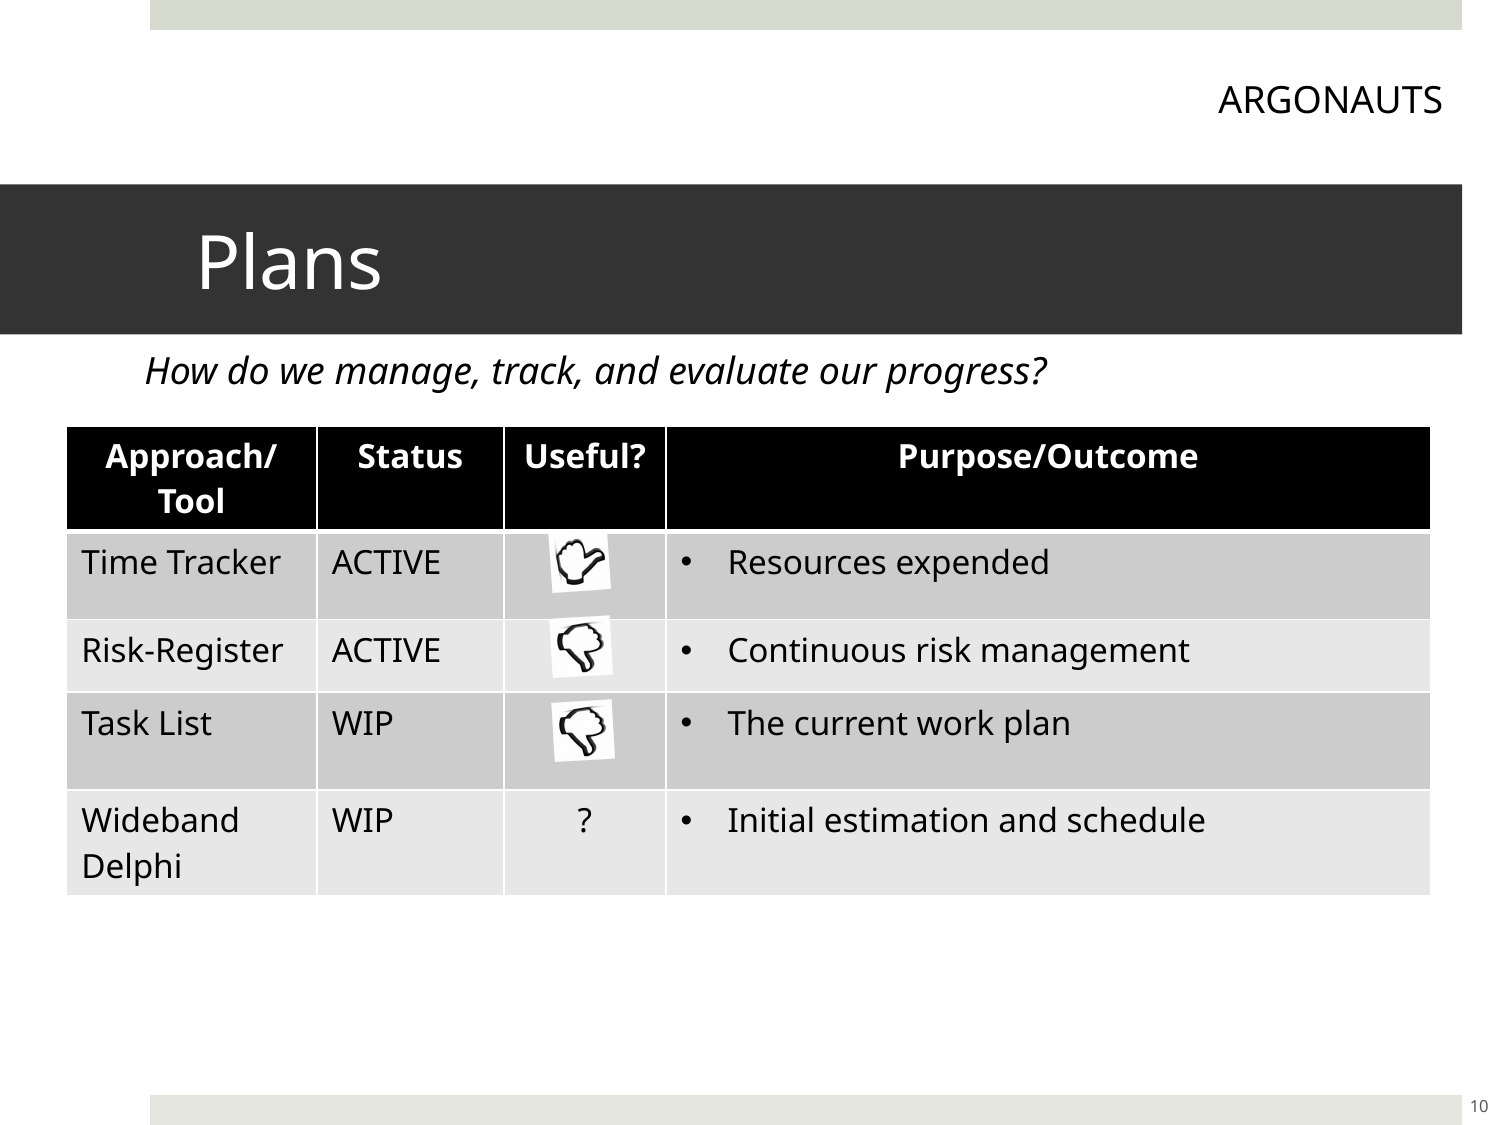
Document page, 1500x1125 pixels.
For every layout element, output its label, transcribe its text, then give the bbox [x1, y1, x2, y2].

title Plans [0, 184, 1463, 335]
slide_number 10 [1441, 1077, 1500, 1125]
table_cell [505, 534, 665, 619]
picture [552, 700, 615, 761]
table_header Useful? [505, 427, 665, 529]
table_cell ACTIVE [318, 534, 503, 619]
table_cell Risk-Register [67, 620, 316, 691]
picture [549, 530, 610, 593]
table_cell The current work plan [667, 693, 1430, 789]
text_box ARGONAUTS [1203, 68, 1459, 129]
table_cell ? [505, 791, 665, 895]
picture [550, 616, 613, 678]
table_cell Wideband Delphi [67, 791, 316, 895]
text_box How do we manage, track, and evaluate our progress? [129, 340, 1063, 400]
table_cell ACTIVE [318, 620, 503, 691]
table_cell Resources expended [667, 534, 1430, 619]
table_cell Initial estimation and schedule [667, 791, 1430, 895]
table_header Status [318, 427, 503, 529]
table_cell Task List [67, 693, 316, 789]
table_header Purpose/Outcome [667, 427, 1430, 529]
table_cell Time Tracker [67, 534, 316, 619]
table_header Approach/Tool [67, 427, 316, 529]
table_cell WIP [318, 791, 503, 895]
table_cell WIP [318, 693, 503, 789]
table_cell [505, 693, 665, 789]
table_cell Continuous risk management [667, 620, 1430, 691]
table_cell [505, 620, 665, 691]
